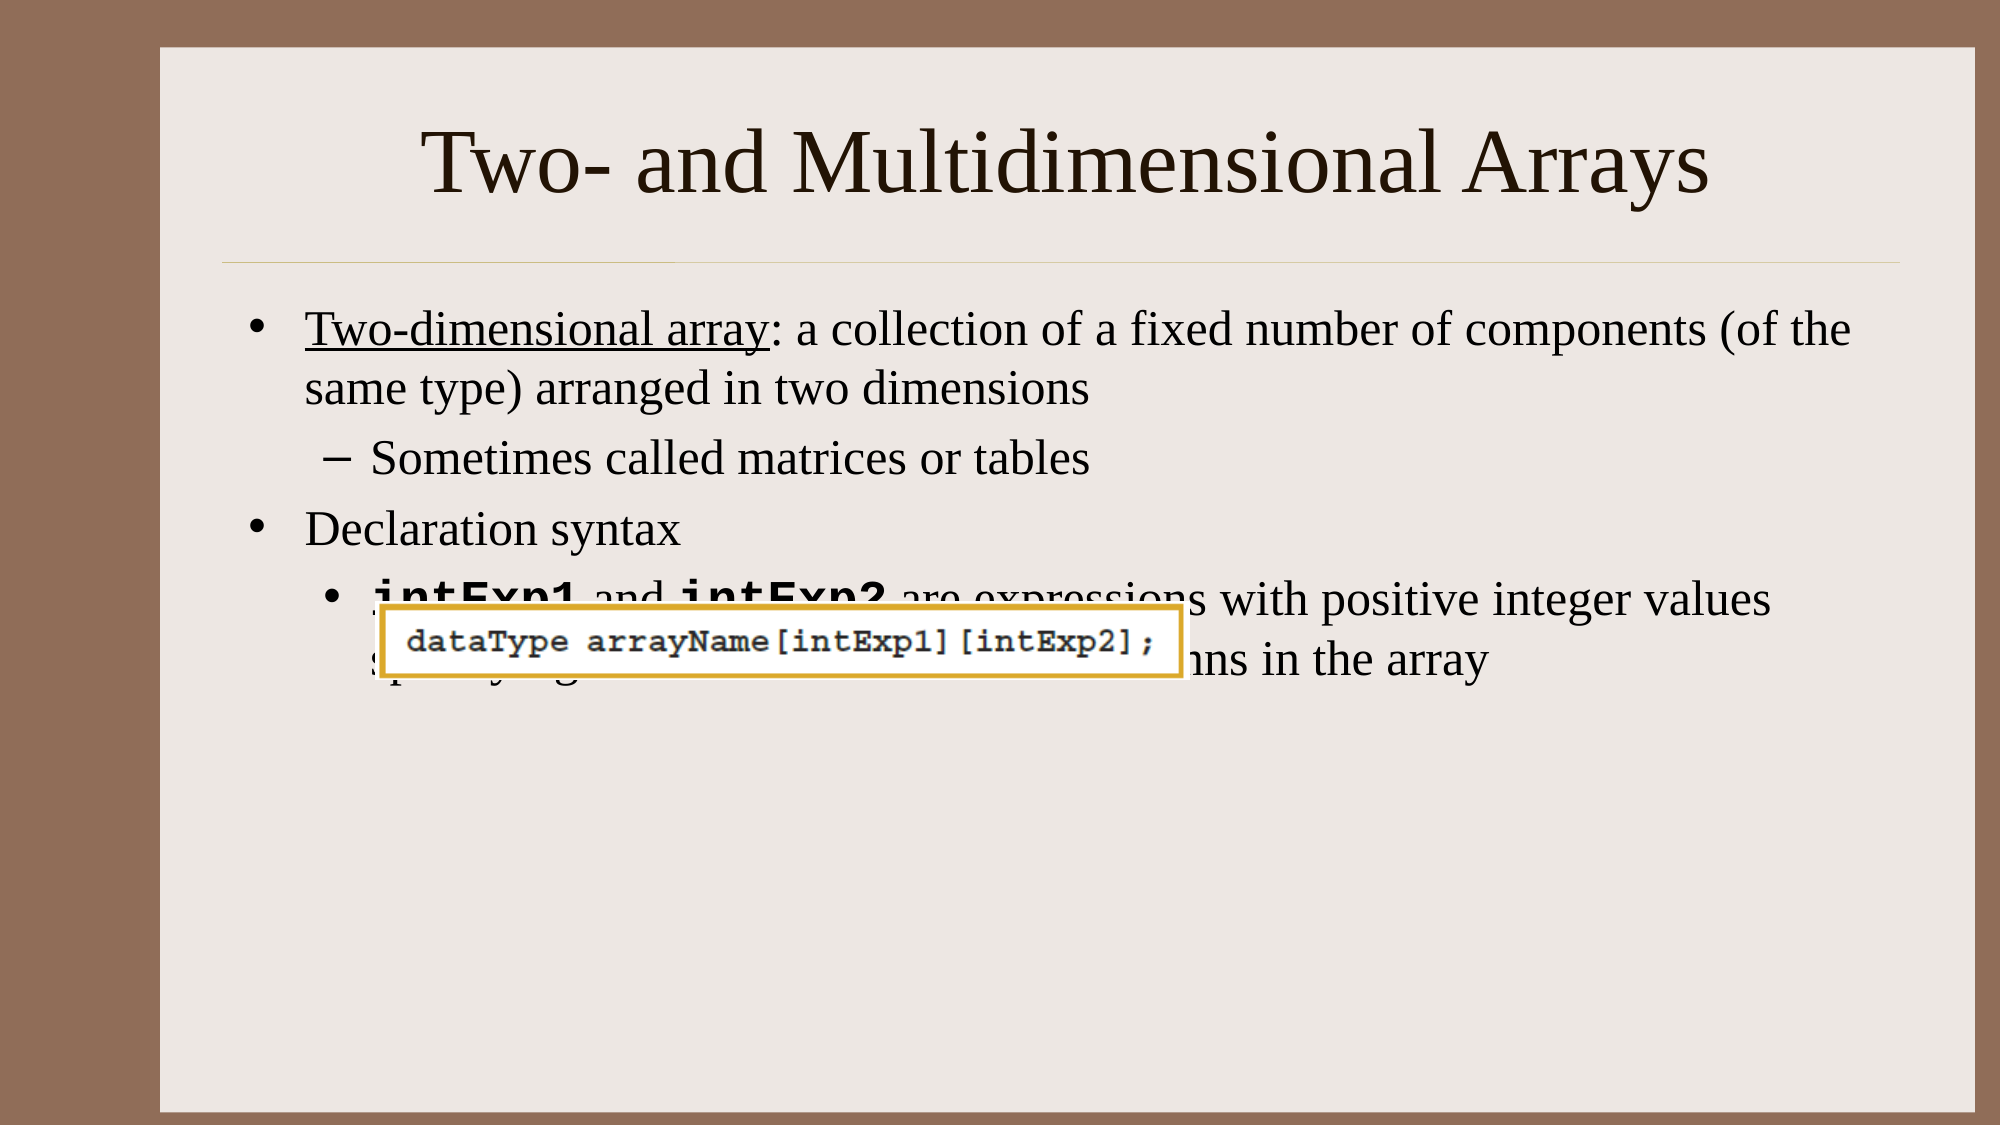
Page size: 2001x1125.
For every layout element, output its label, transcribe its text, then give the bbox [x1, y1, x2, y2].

title Two- and Multidimensional Arrays [233, 62, 1900, 250]
picture [374, 601, 1190, 680]
list Two-dimensional array: a collection of a fixed number of components (of the same type) arranged in two dimensions Sometimes called matrices or tables Declaration syntax intExp1 and intExp2 are expressions with positive integer values specifying the number of rows and columns in the array [233, 287, 1900, 963]
